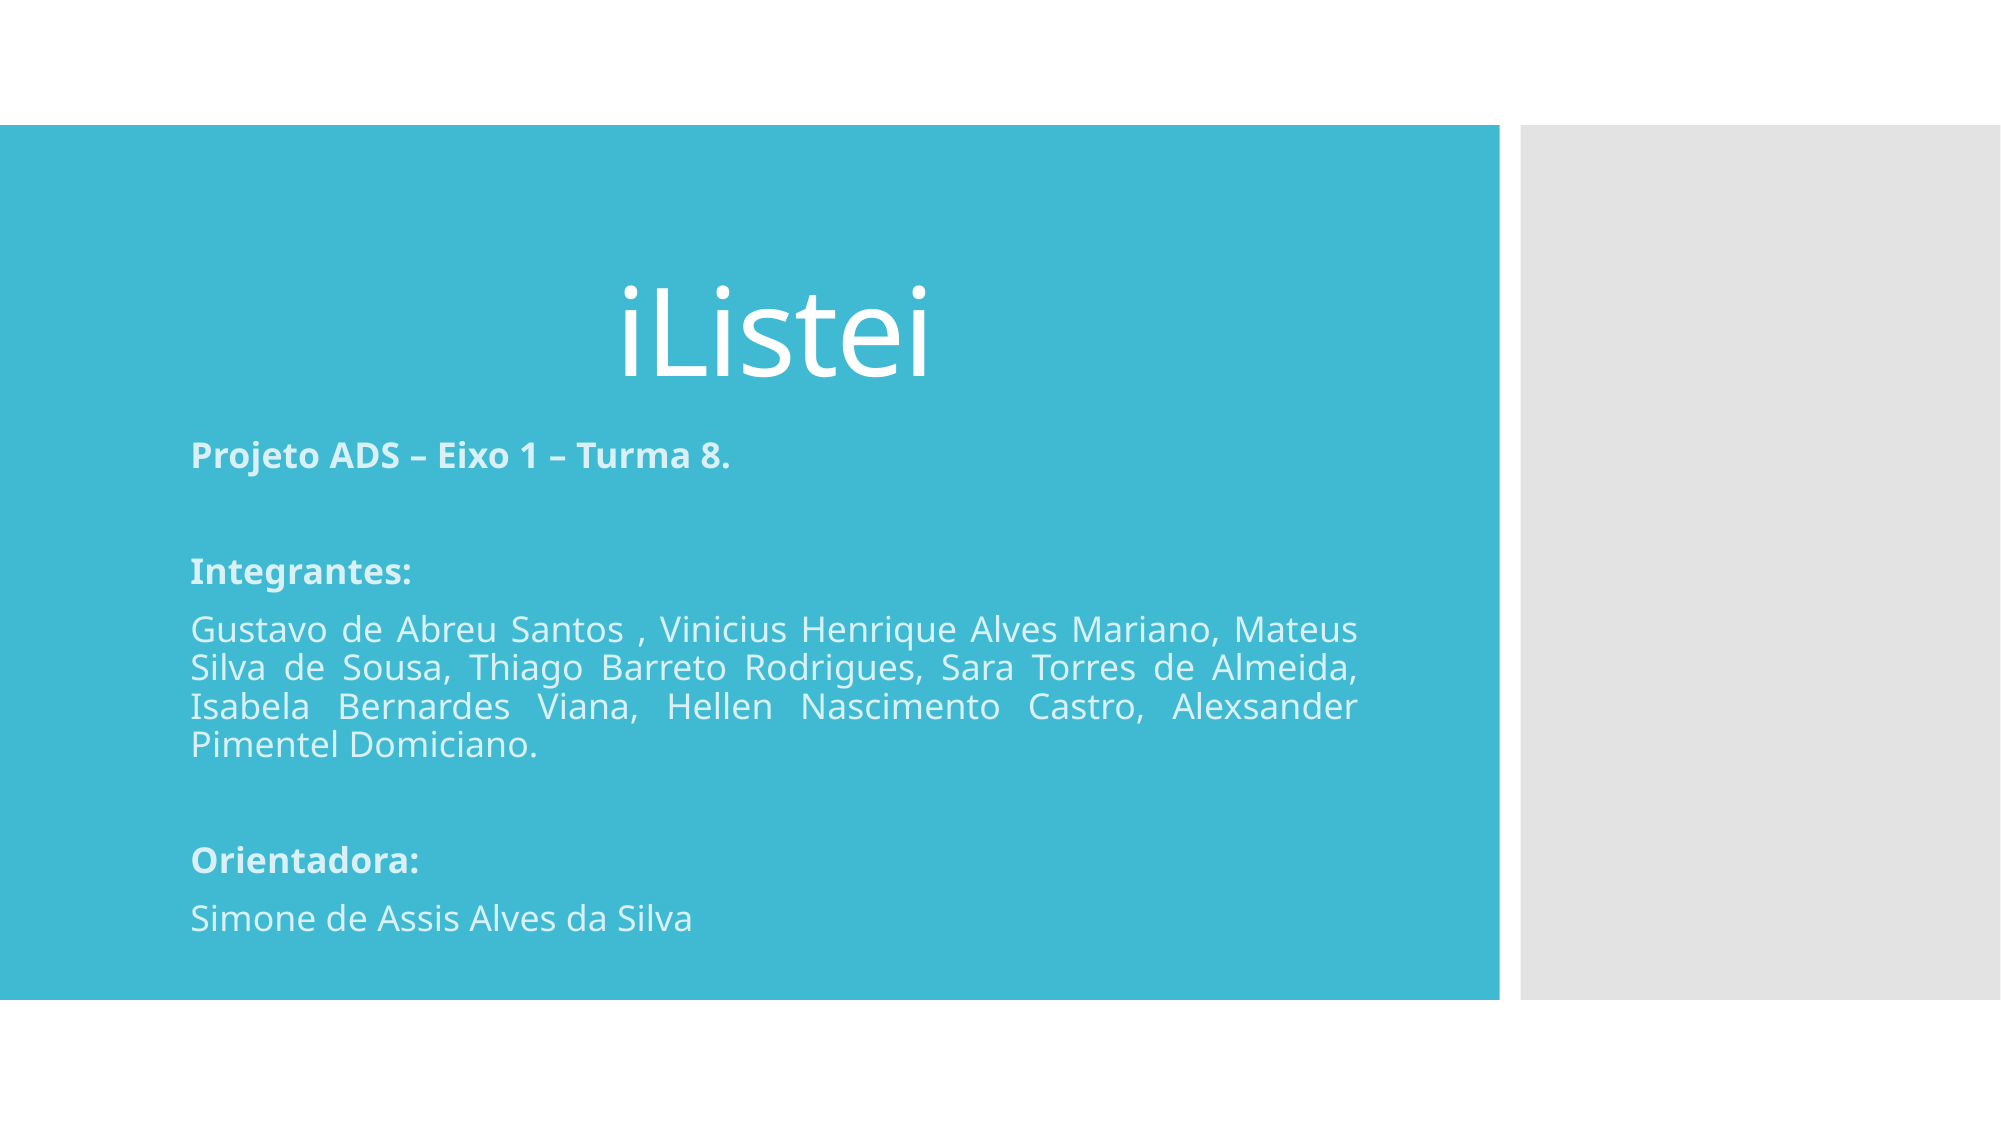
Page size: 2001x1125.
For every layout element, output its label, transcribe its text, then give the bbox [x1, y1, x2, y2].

subtitle Projeto ADS – Eixo 1 – Turma 8. Integrantes: Gustavo de Abreu Santos , Vinicius Henrique Alves Mariano, Mateus Silva de Sousa, Thiago Barreto Rodrigues, Sara Torres de Almeida, Isabela Bernardes Viana, Hellen Nascimento Castro, Alexsander Pimentel Domiciano. Orientadora: Simone de Assis Alves da Silva [175, 430, 1376, 953]
title iListei [175, 179, 1376, 412]
